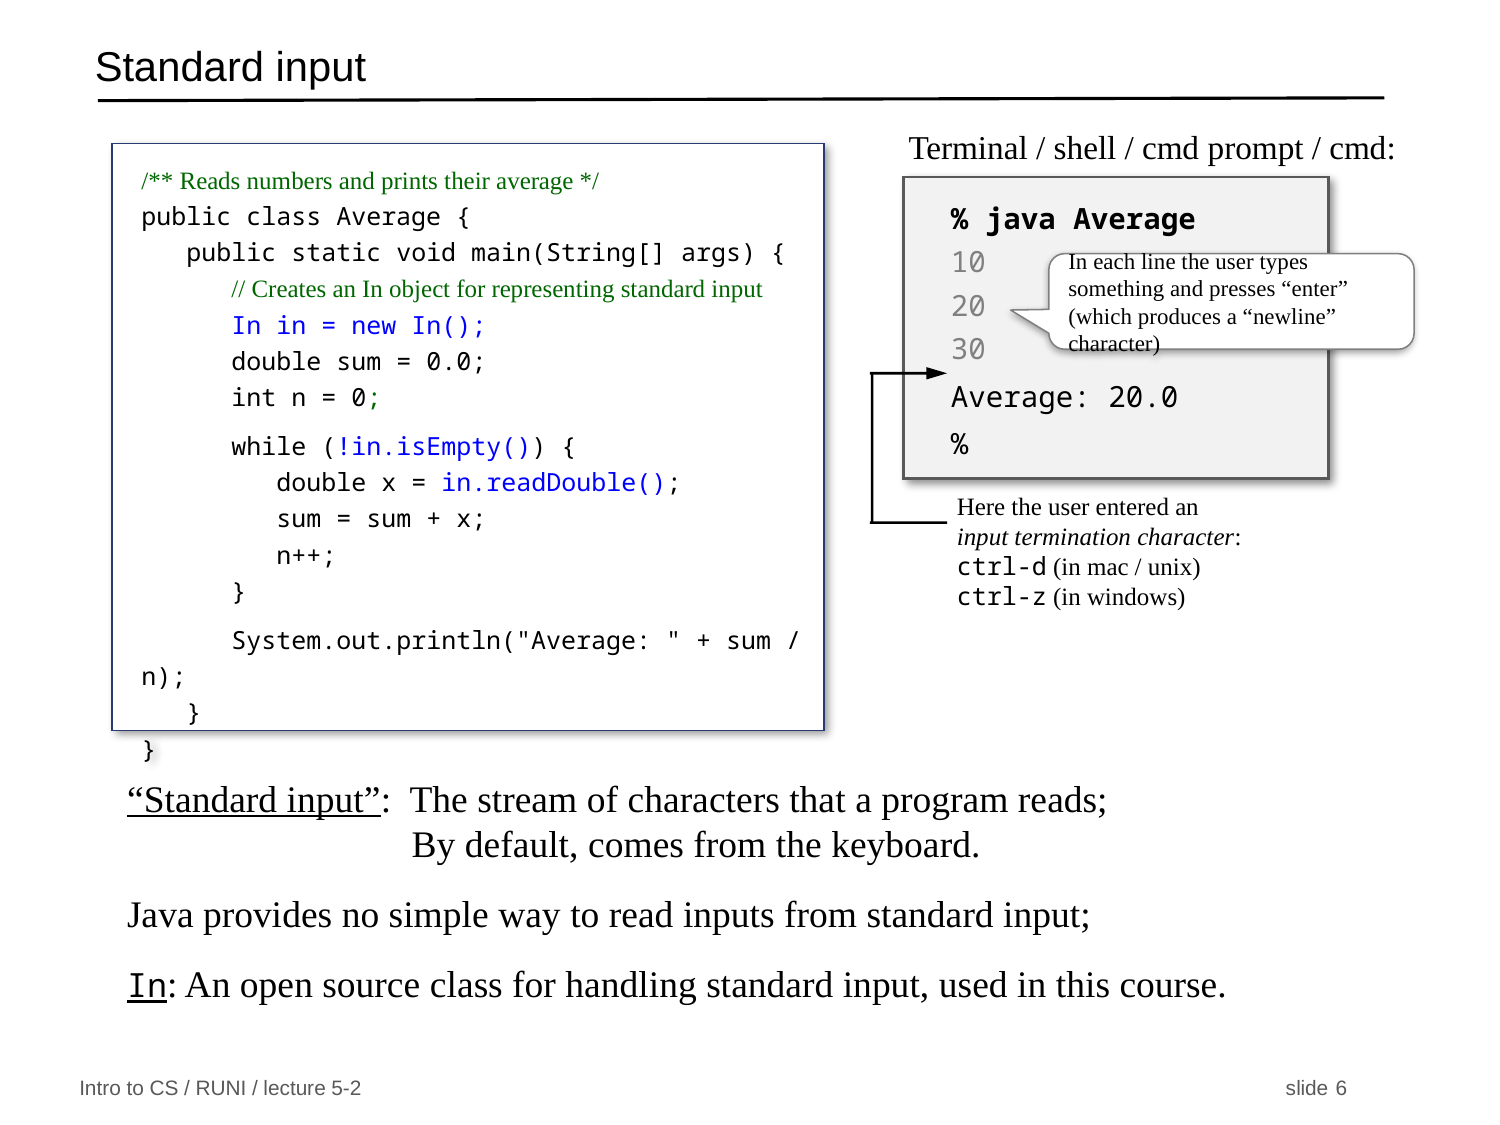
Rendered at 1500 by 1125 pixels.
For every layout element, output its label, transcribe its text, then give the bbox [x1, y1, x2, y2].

title Standard input [79, 33, 1371, 109]
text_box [869, 118, 1500, 620]
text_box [92, 143, 1472, 1007]
